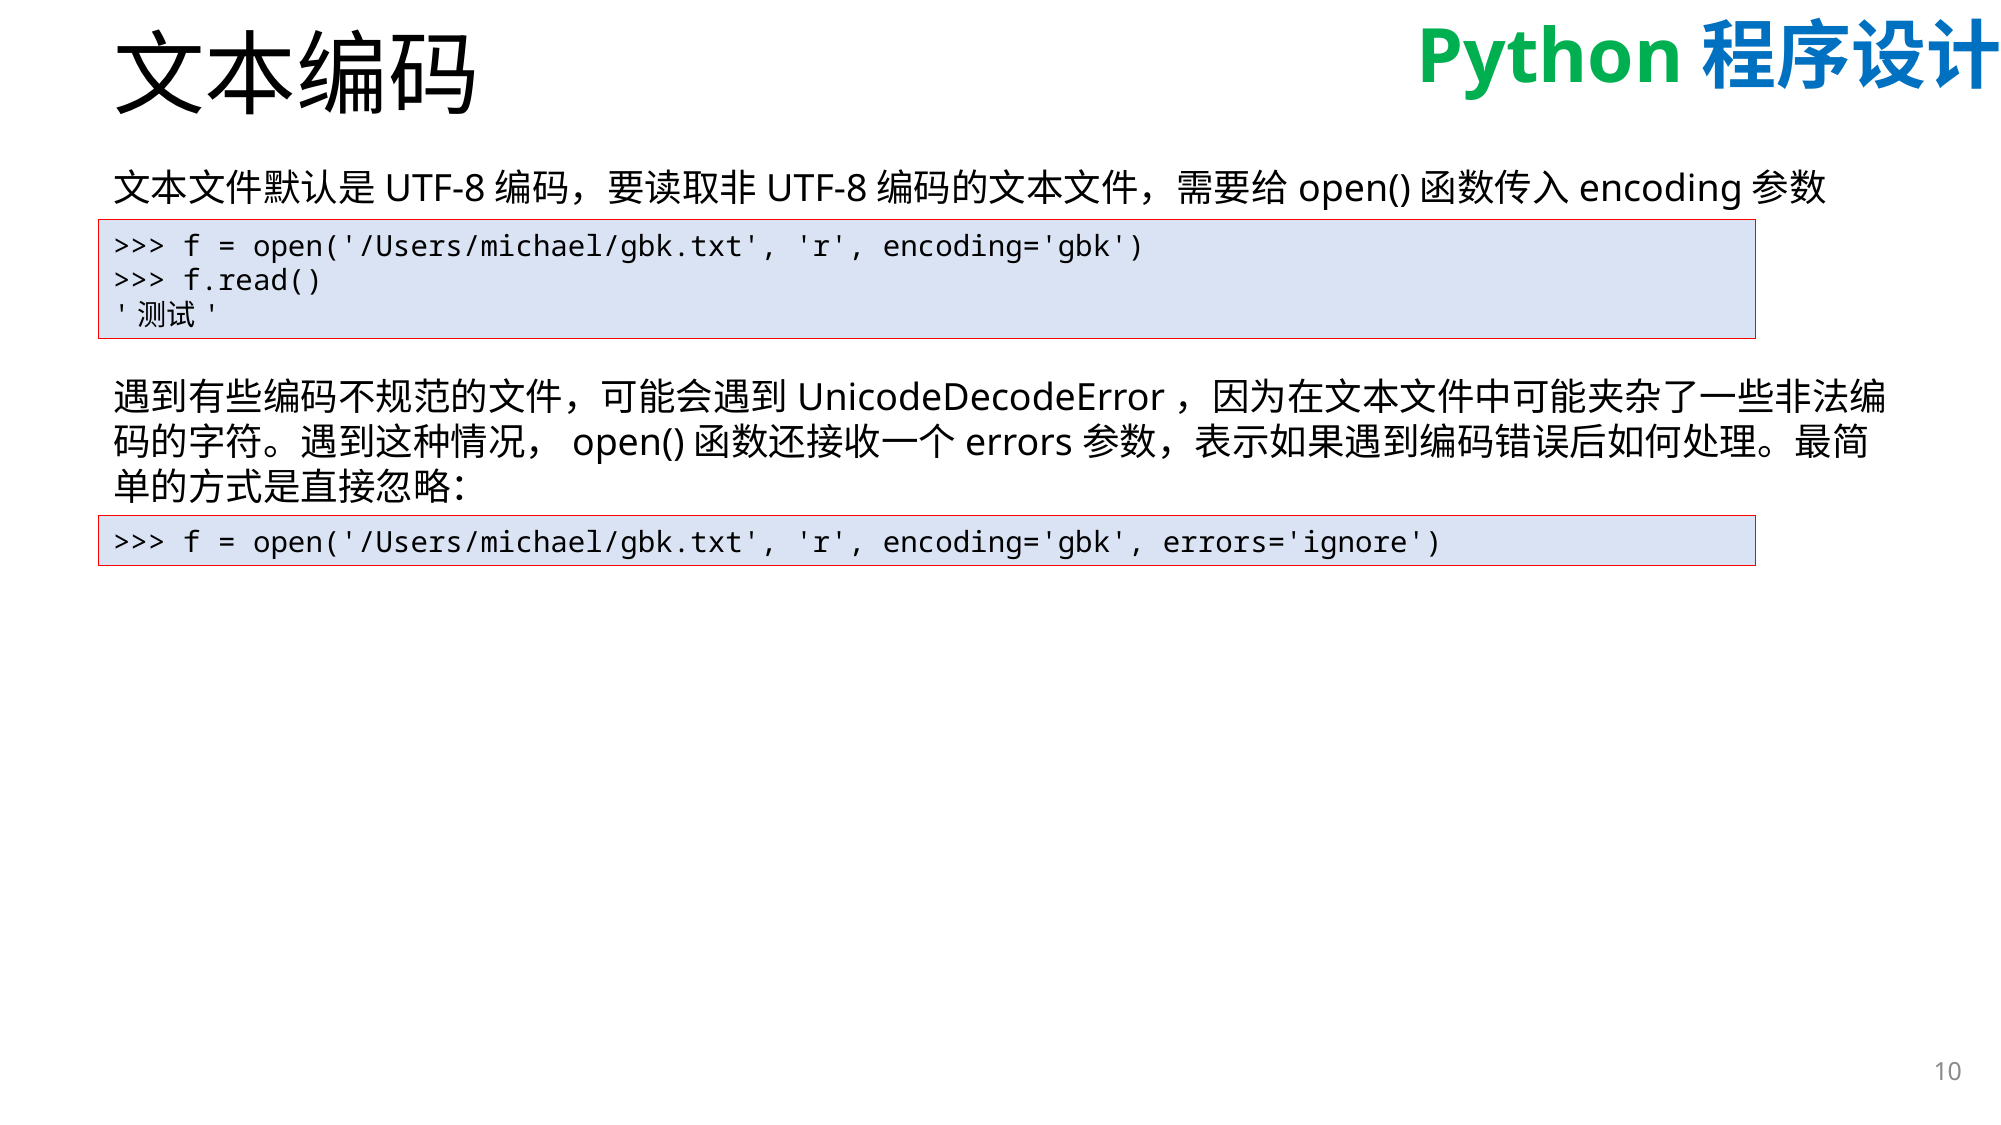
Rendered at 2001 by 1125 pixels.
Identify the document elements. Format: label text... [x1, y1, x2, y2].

text_box 文本文件默认是UTF-8编码，要读取非UTF-8编码的文本文件，需要给open()函数传入encoding参数 [98, 156, 1914, 217]
text_box >>> f = open('/Users/michael/gbk.txt', 'r', encoding='gbk', errors='ignore') [98, 515, 1756, 566]
text_box 遇到有些编码不规范的文件，可能会遇到UnicodeDecodeError，因为在文本文件中可能夹杂了一些非法编码的字符。遇到这种情况，open()函数还接收一个errors参数，表示如果遇到编码错误后如何处理。最简单的方式是直接忽略： [98, 365, 1914, 515]
slide_number 10 [1527, 1042, 1978, 1103]
title 文本编码 [98, 0, 1824, 156]
text_box >>> f = open('/Users/michael/gbk.txt', 'r', encoding='gbk') >>> f.read() '测试' [98, 219, 1756, 339]
